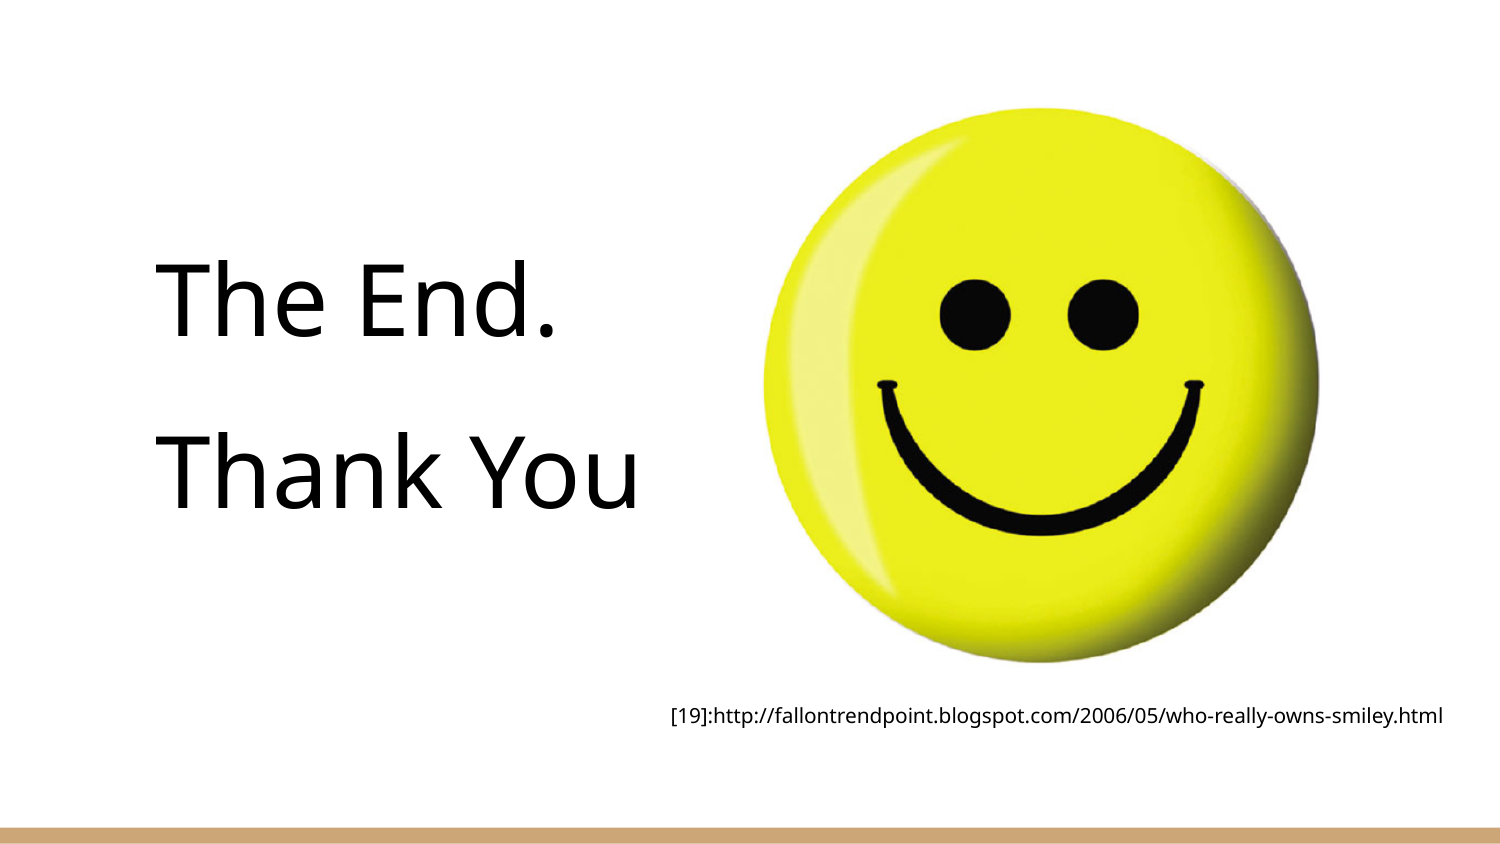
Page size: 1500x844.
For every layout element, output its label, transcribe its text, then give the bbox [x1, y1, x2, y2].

picture [742, 101, 1330, 671]
text_box [19]:http://fallontrendpoint.blogspot.com/2006/05/who-really-owns-smiley.html [650, 683, 1487, 750]
list The End. Thank You [140, 40, 711, 750]
